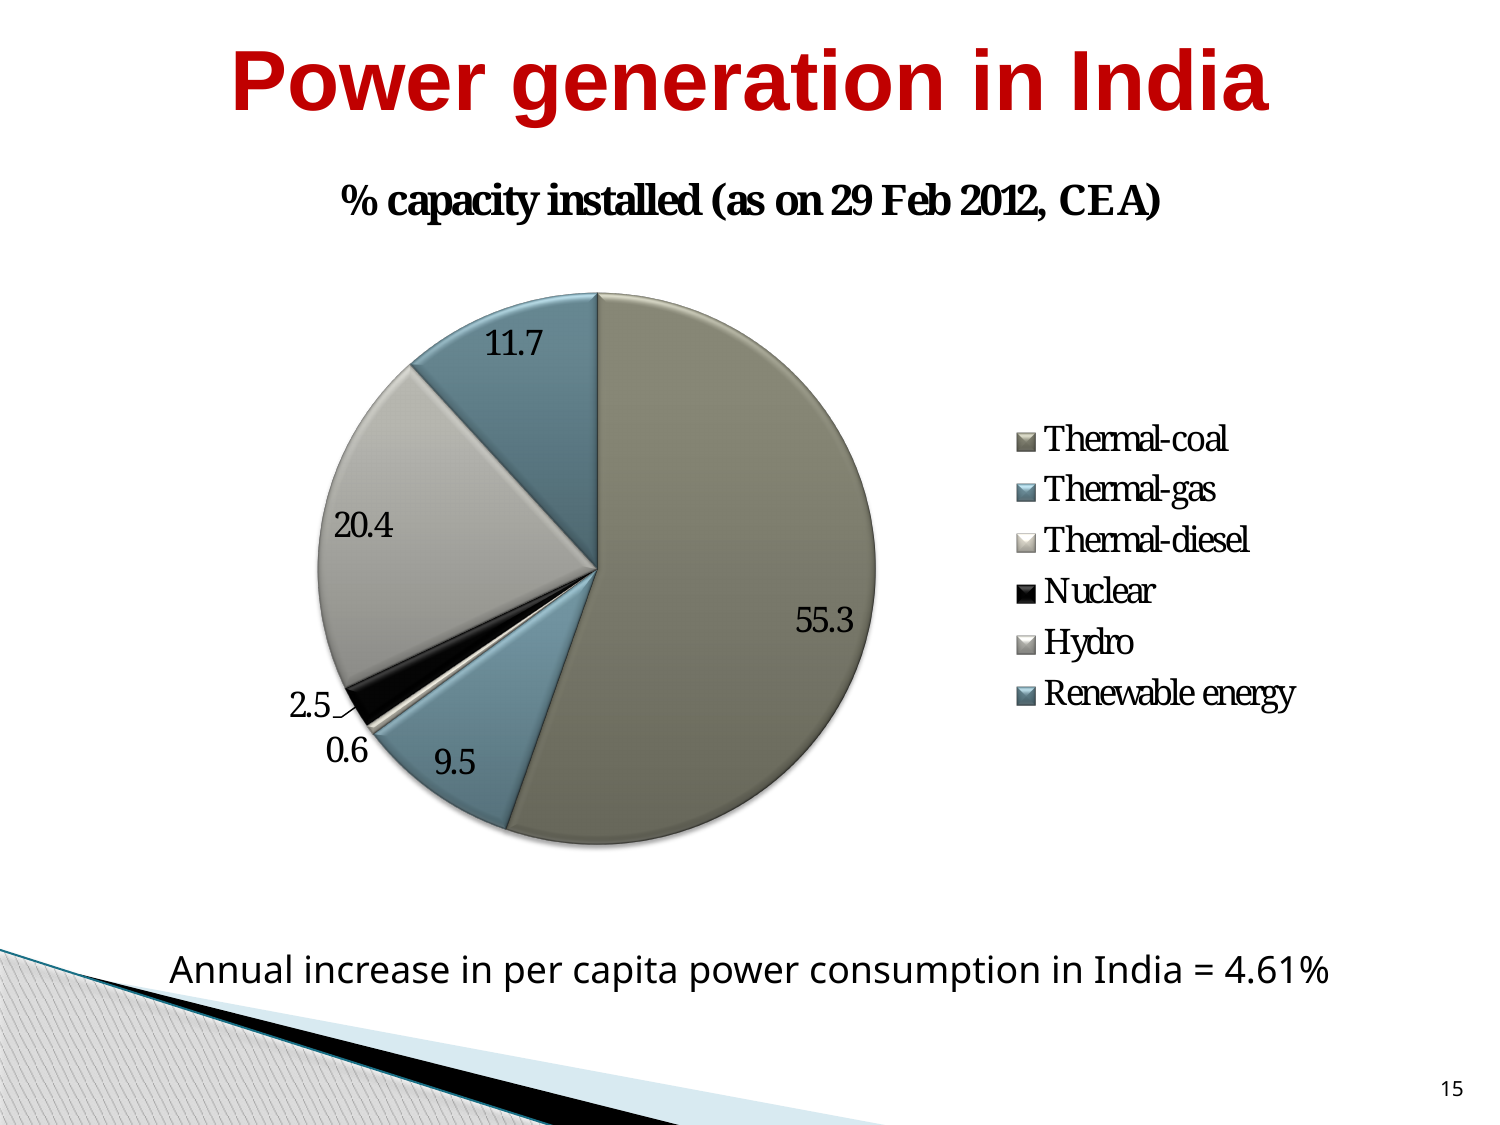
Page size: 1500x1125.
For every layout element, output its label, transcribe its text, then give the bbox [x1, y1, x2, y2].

text_box Annual increase in per capita power consumption in India = 4.61% [154, 938, 1347, 998]
picture [189, 163, 1312, 909]
slide_number 15 [1418, 1051, 1479, 1112]
title Power generation in India [75, 3, 1426, 149]
